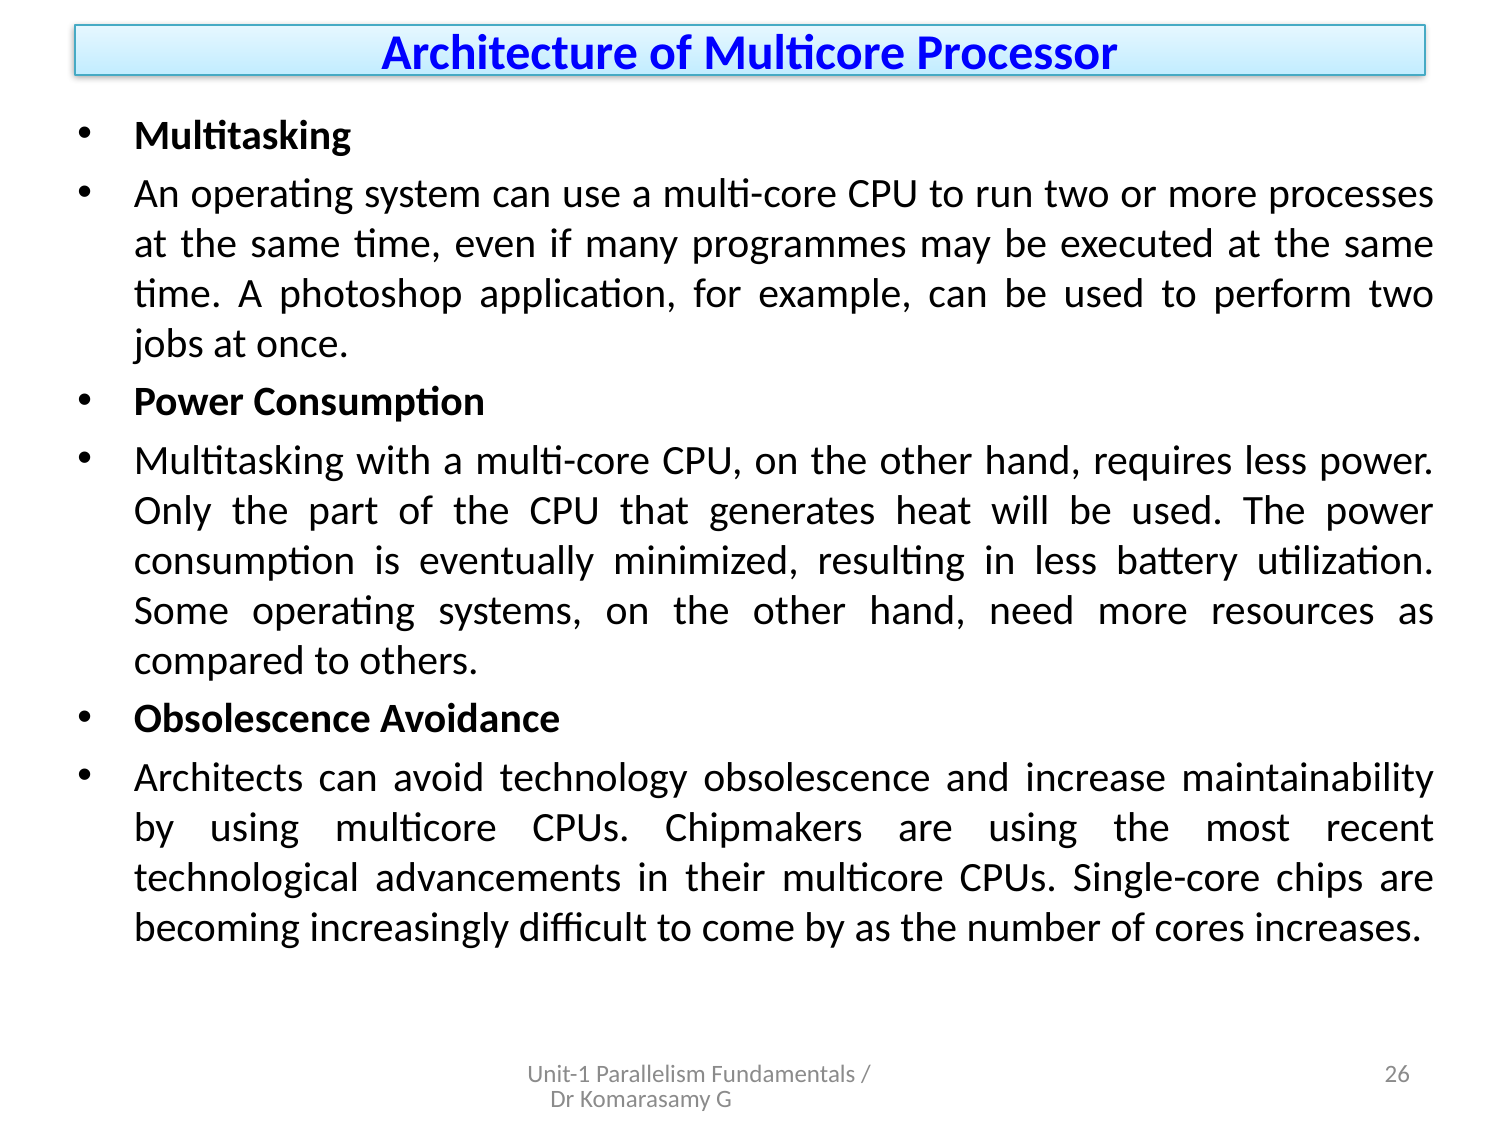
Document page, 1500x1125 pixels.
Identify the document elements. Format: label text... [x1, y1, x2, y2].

slide_number 26 [1074, 1042, 1425, 1103]
footer Unit-1 Parallelism Fundamentals / Dr Komarasamy G [512, 1042, 988, 1103]
title Architecture of Multicore Processor [74, 24, 1426, 76]
list Multitasking An operating system can use a multi-core CPU to run two or more processes at the same time, even if many programmes may be executed at the same time. A photoshop application, for example, can be used to perform two jobs at once. Power Consumption Multitasking with a multi-core CPU, on the other hand, requires less power. Only the part of the CPU that generates heat will be used. The power consumption is eventually minimized, resulting in less battery utilization. Some operating systems, on the other hand, need more resources as compared to others. Obsolescence Avoidance Architects can avoid technology obsolescence and increase maintainability by using multicore CPUs. Chipmakers are using the most recent technological advancements in their multicore CPUs. Single-core chips are becoming increasingly difficult to come by as the number of cores increases. [62, 99, 1450, 1000]
